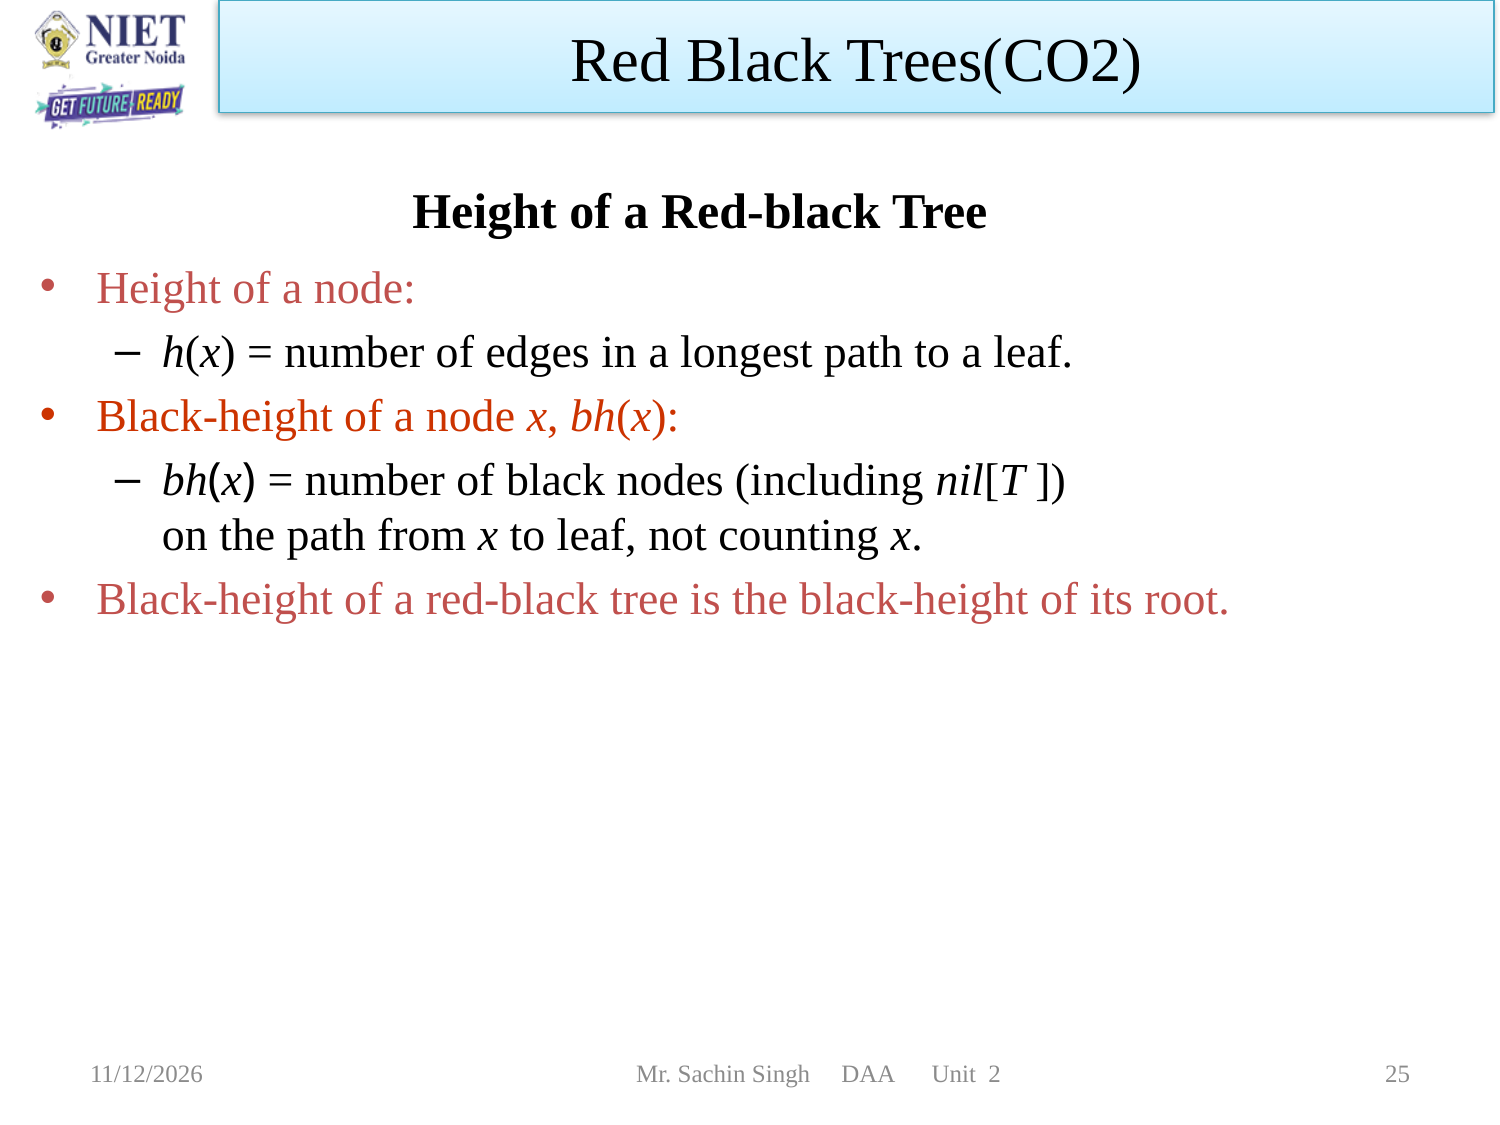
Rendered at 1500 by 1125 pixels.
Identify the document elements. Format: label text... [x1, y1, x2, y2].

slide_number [75, 1042, 425, 1103]
slide_number 25 [1074, 1042, 1425, 1103]
title Height of a Red-black Tree [24, 140, 1375, 249]
text_box Red Black Trees(CO2) [220, 0, 1495, 113]
footer Mr. Sachin Singh DAA Unit 2 [512, 1042, 1074, 1103]
list Height of a node: h(x) = number of edges in a longest path to a leaf. Black-height of a node x, bh(x): bh(x) = number of black nodes (including nil[T ]) on the path from x to leaf, not counting x. Black-height of a red-black tree is the black-height of its root. [24, 249, 1475, 1025]
picture [0, 0, 220, 141]
